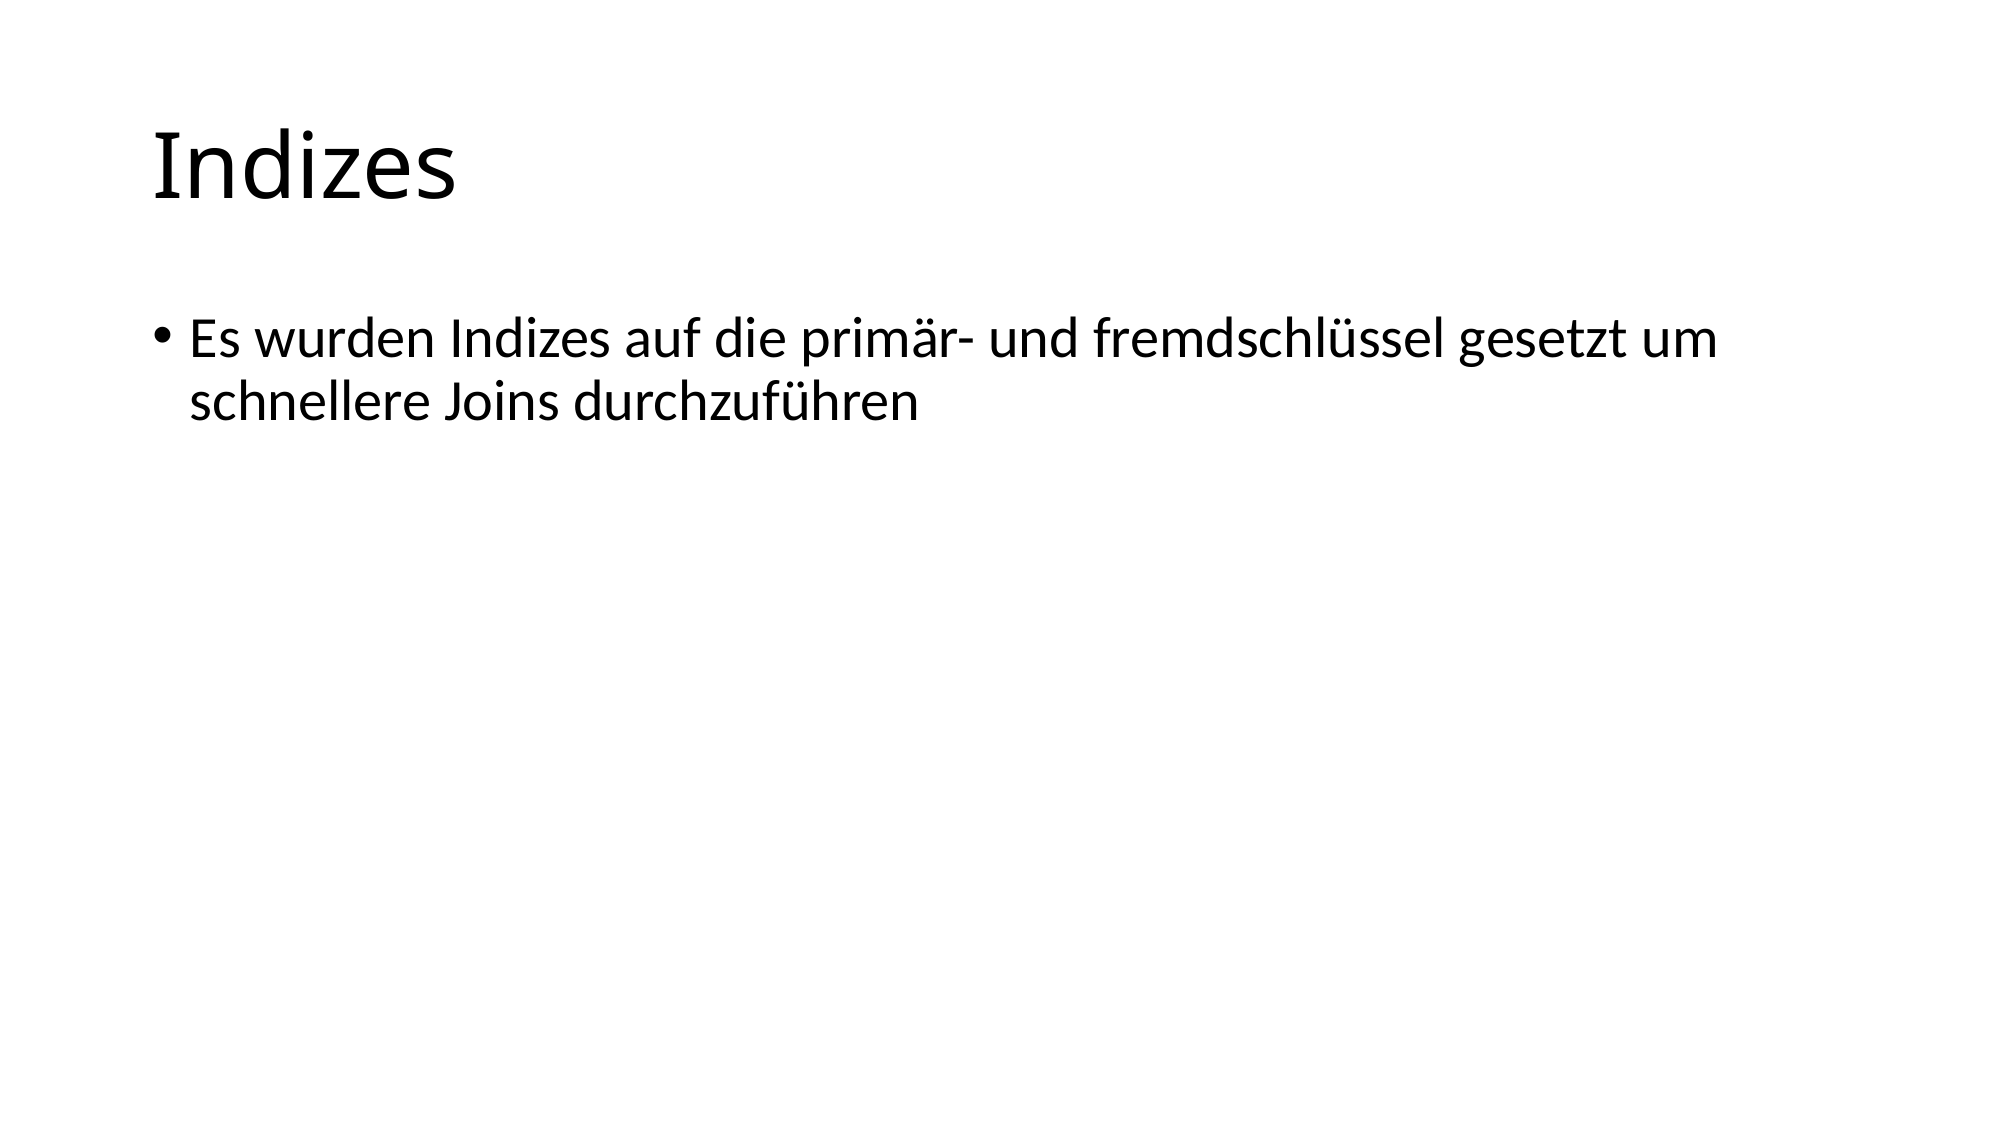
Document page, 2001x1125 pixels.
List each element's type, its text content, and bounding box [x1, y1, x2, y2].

list Es wurden Indizes auf die primär- und fremdschlüssel gesetzt um schnellere Joins durchzuführen [137, 299, 1863, 1014]
title Indizes [137, 59, 1863, 278]
